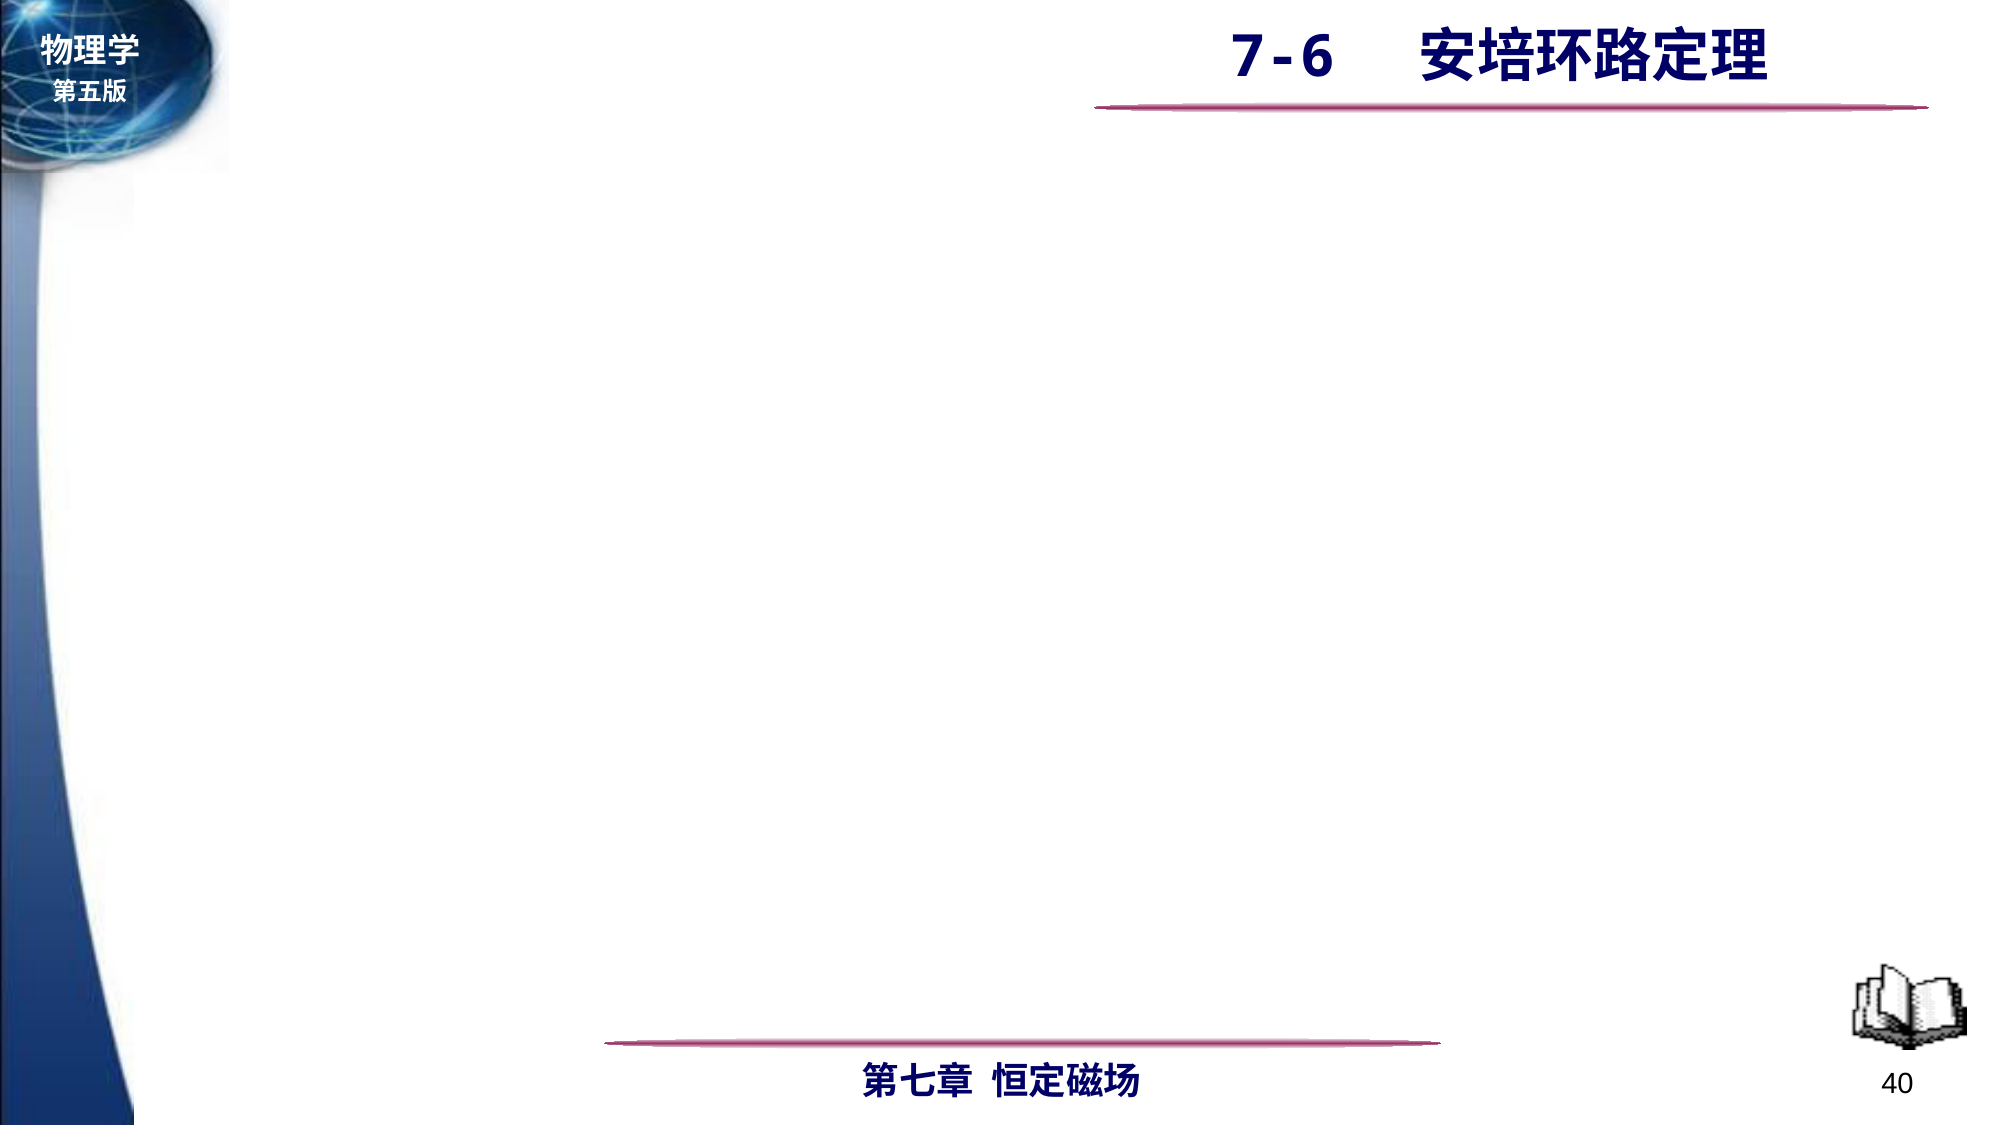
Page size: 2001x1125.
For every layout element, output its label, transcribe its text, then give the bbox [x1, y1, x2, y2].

picture [0, 0, 229, 1125]
slide_number 40 [1462, 1056, 1929, 1125]
picture [1850, 962, 1967, 1050]
